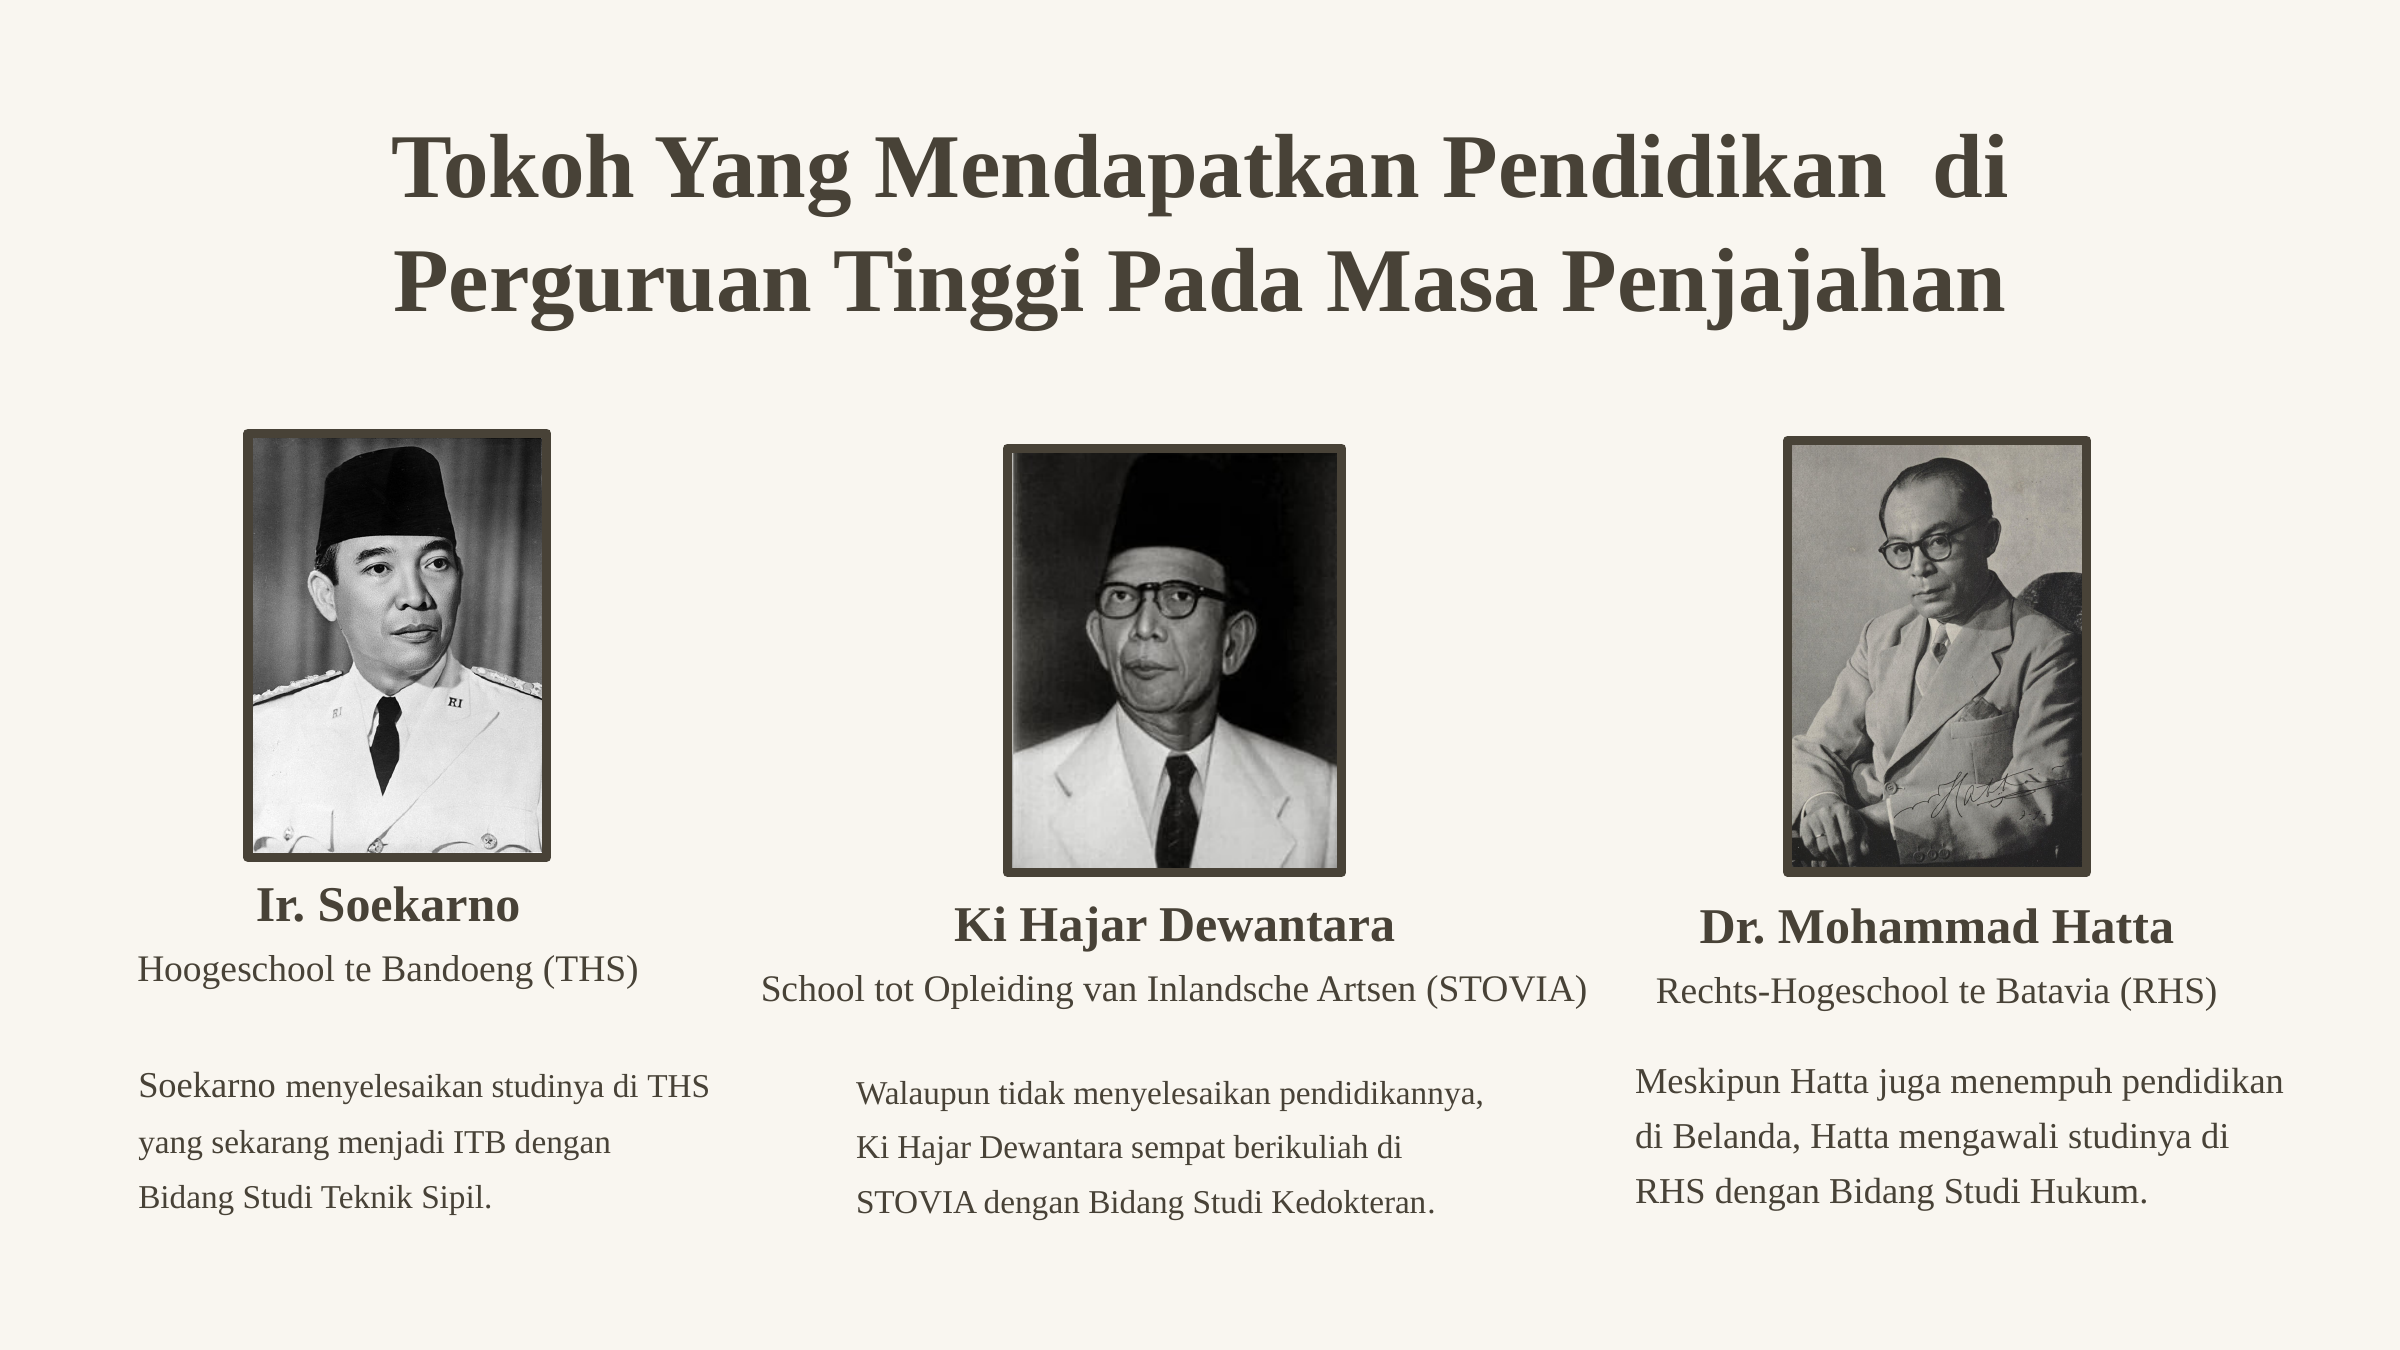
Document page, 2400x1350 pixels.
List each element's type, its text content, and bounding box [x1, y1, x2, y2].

picture [1012, 452, 1337, 868]
picture [252, 437, 542, 853]
picture [1792, 445, 2082, 868]
text_box Soekarno menyelesaikan studinya di THS yang sekarang menjadi ITB dengan Bidang Studi Teknik Sipil. [123, 1043, 729, 1317]
text_box Ki Hajar Dewantara School tot Opleiding van Inlandsche Artsen (STOVIA) [946, 887, 1403, 945]
text_box Tokoh Yang Mendapatkan Pendidikan di Perguruan Tinggi Pada Masa Penjajahan [334, 94, 2066, 323]
text_box Ir. Soekarno Hoogeschool te Bandoeng (THS) [160, 867, 616, 925]
text_box Dr. Mohammad Hatta Rechts-Hogeschool te Batavia (RHS) [1684, 889, 2190, 947]
text_box Walaupun tidak menyelesaikan pendidikannya, Ki Hajar Dewantara sempat berikuliah di STOVIA dengan Bidang Studi Kedokteran. [841, 1048, 1508, 1323]
text_box Meskipun Hatta juga menempuh pendidikan di Belanda, Hatta mengawali studinya di RHS dengan Bidang Studi Hukum. [1620, 1039, 2317, 1258]
text_box [0, 0, 2400, 1350]
